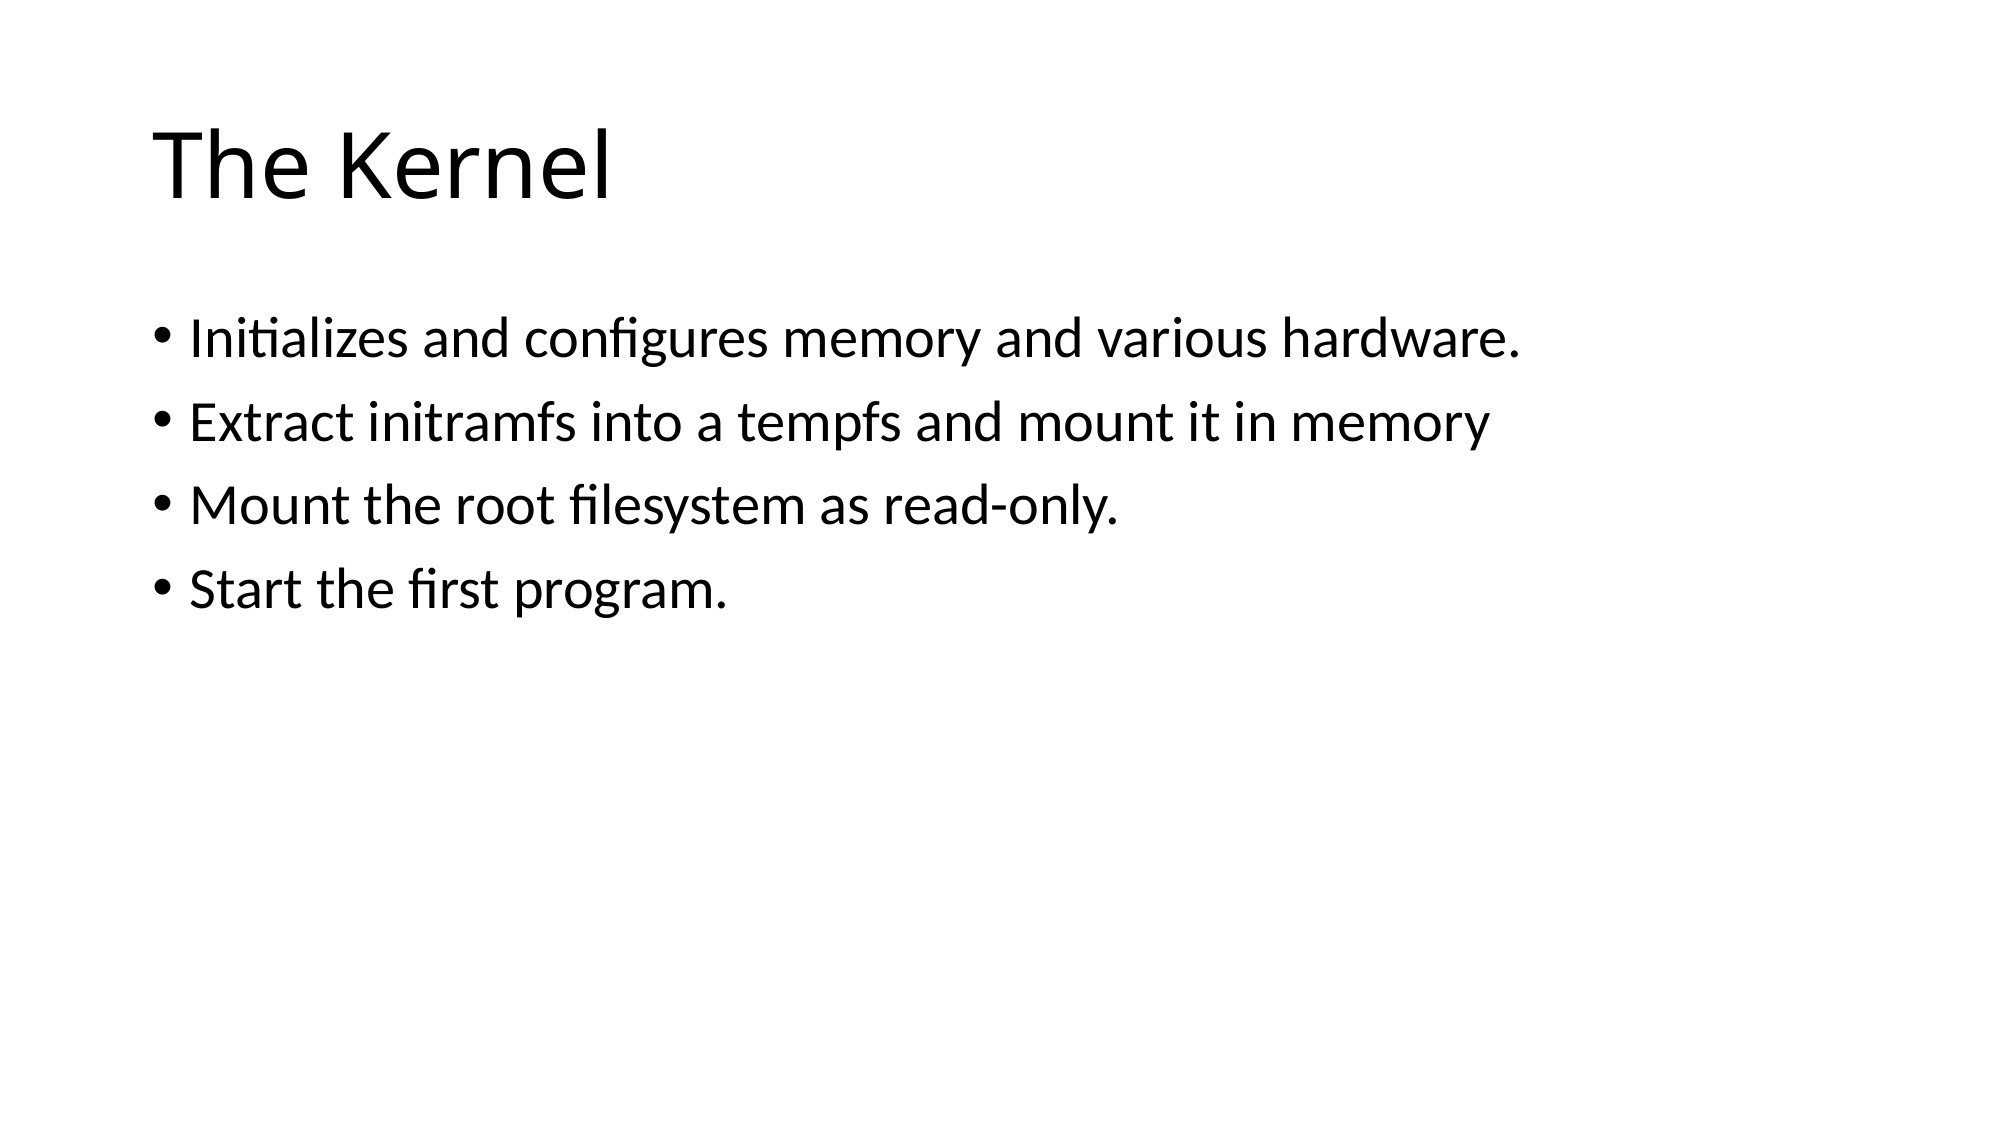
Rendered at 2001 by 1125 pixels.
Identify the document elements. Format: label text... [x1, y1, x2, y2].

title The Kernel [137, 59, 1863, 278]
list Initializes and configures memory and various hardware. Extract initramfs into a tempfs and mount it in memory Mount the root filesystem as read-only. Start the first program. [137, 299, 1863, 1014]
